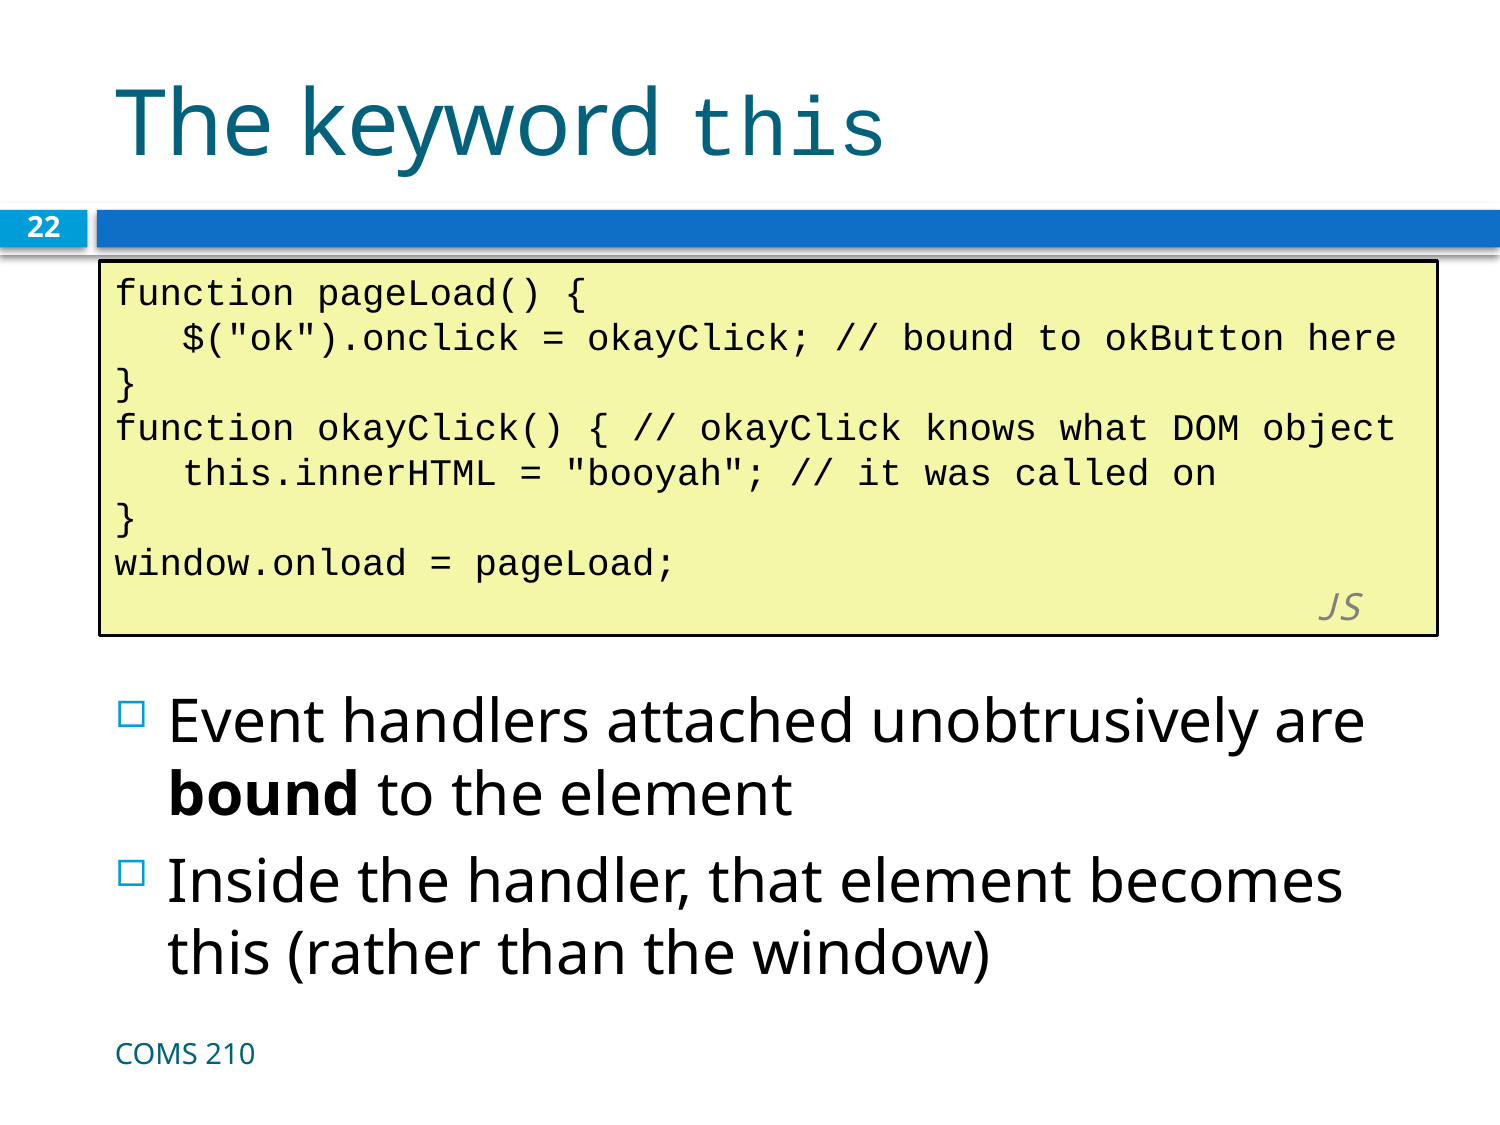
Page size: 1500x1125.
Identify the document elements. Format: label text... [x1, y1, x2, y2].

slide_number 22 [0, 208, 88, 249]
title The keyword this [100, 37, 1439, 201]
text_box function pageLoad() { $("ok").onclick = okayClick; // bound to okButton here } function okayClick() { // okayClick knows what DOM object this.innerHTML = "booyah"; // it was called on } window.onload = pageLoad; JS [99, 260, 1438, 636]
footer COMS 210 [99, 1025, 990, 1085]
list Event handlers attached unobtrusively are bound to the element Inside the handler, that element becomes this (rather than the window) [100, 674, 1439, 1013]
